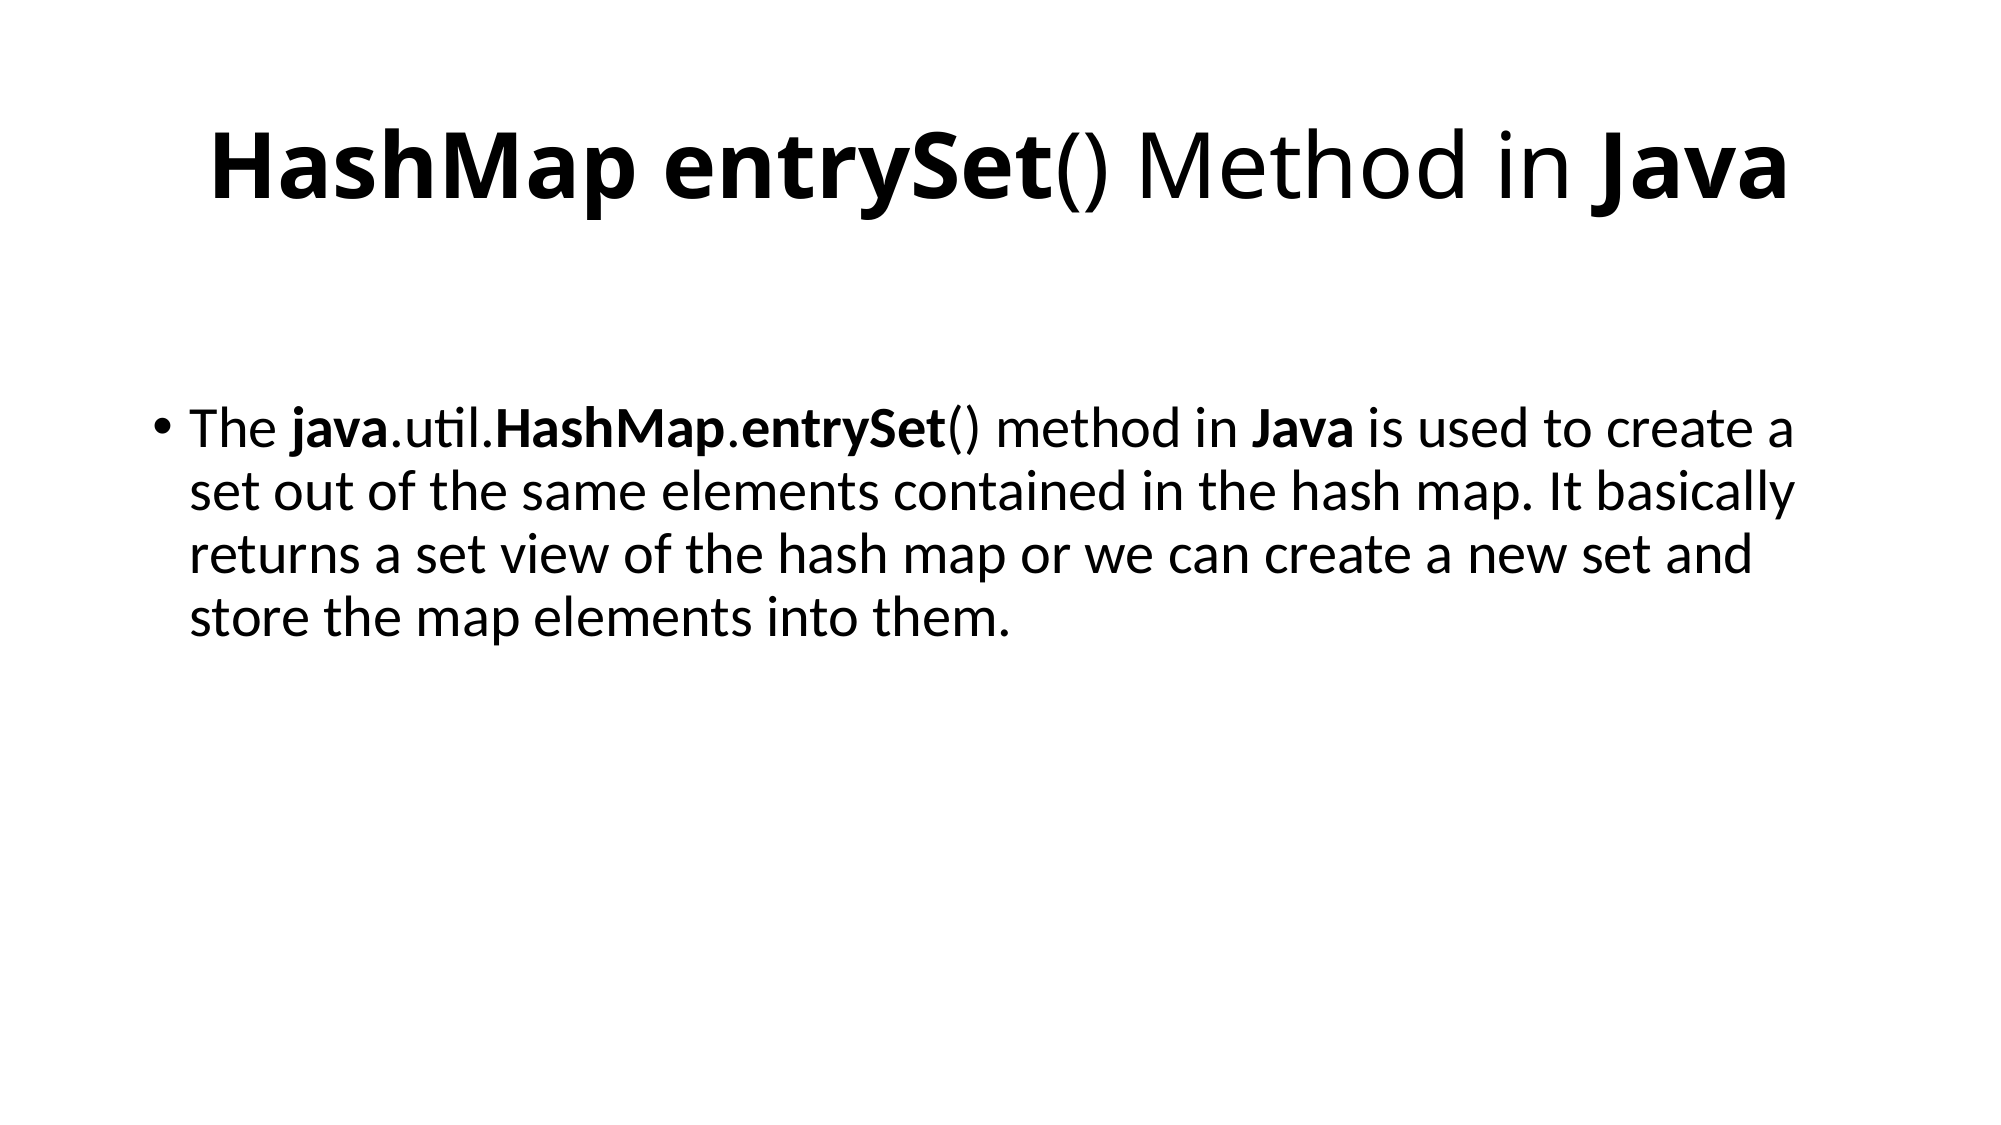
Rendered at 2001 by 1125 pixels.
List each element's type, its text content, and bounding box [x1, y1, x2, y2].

text_box The java.util.HashMap.entrySet() method in Java is used to create a set out of the same elements contained in the hash map. It basically returns a set view of the hash map or we can create a new set and store the map elements into them. [137, 299, 1863, 1014]
text_box HashMap entrySet() Method in Java [137, 59, 1863, 278]
